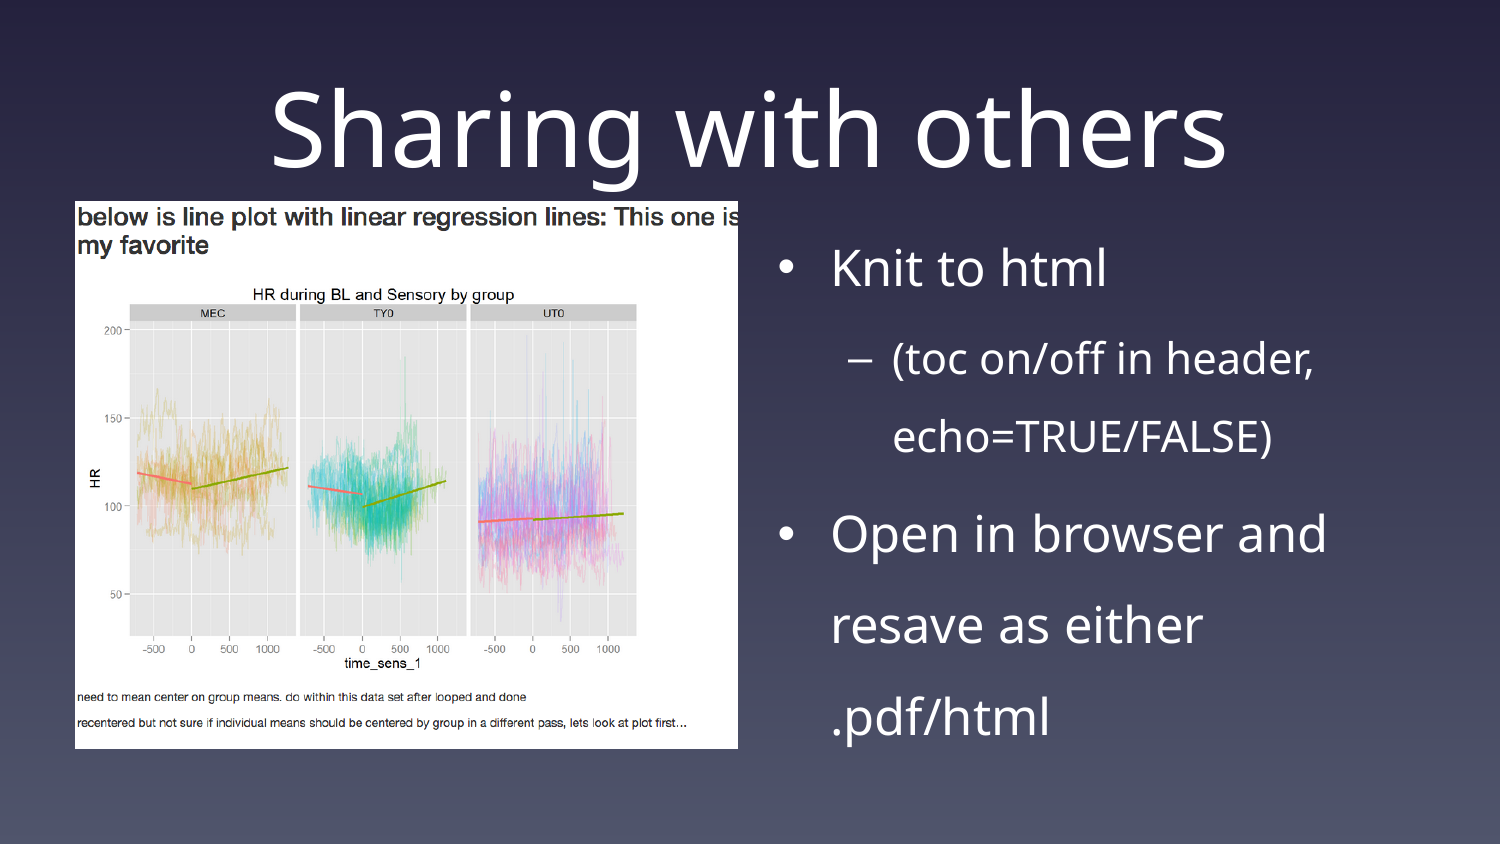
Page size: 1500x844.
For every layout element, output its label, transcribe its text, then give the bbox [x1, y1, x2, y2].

title Sharing with others [75, 56, 1425, 197]
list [74, 196, 738, 754]
list Knit to html (toc on/off in header, echo=TRUE/FALSE) Open in browser and resave as either .pdf/html [762, 196, 1425, 754]
